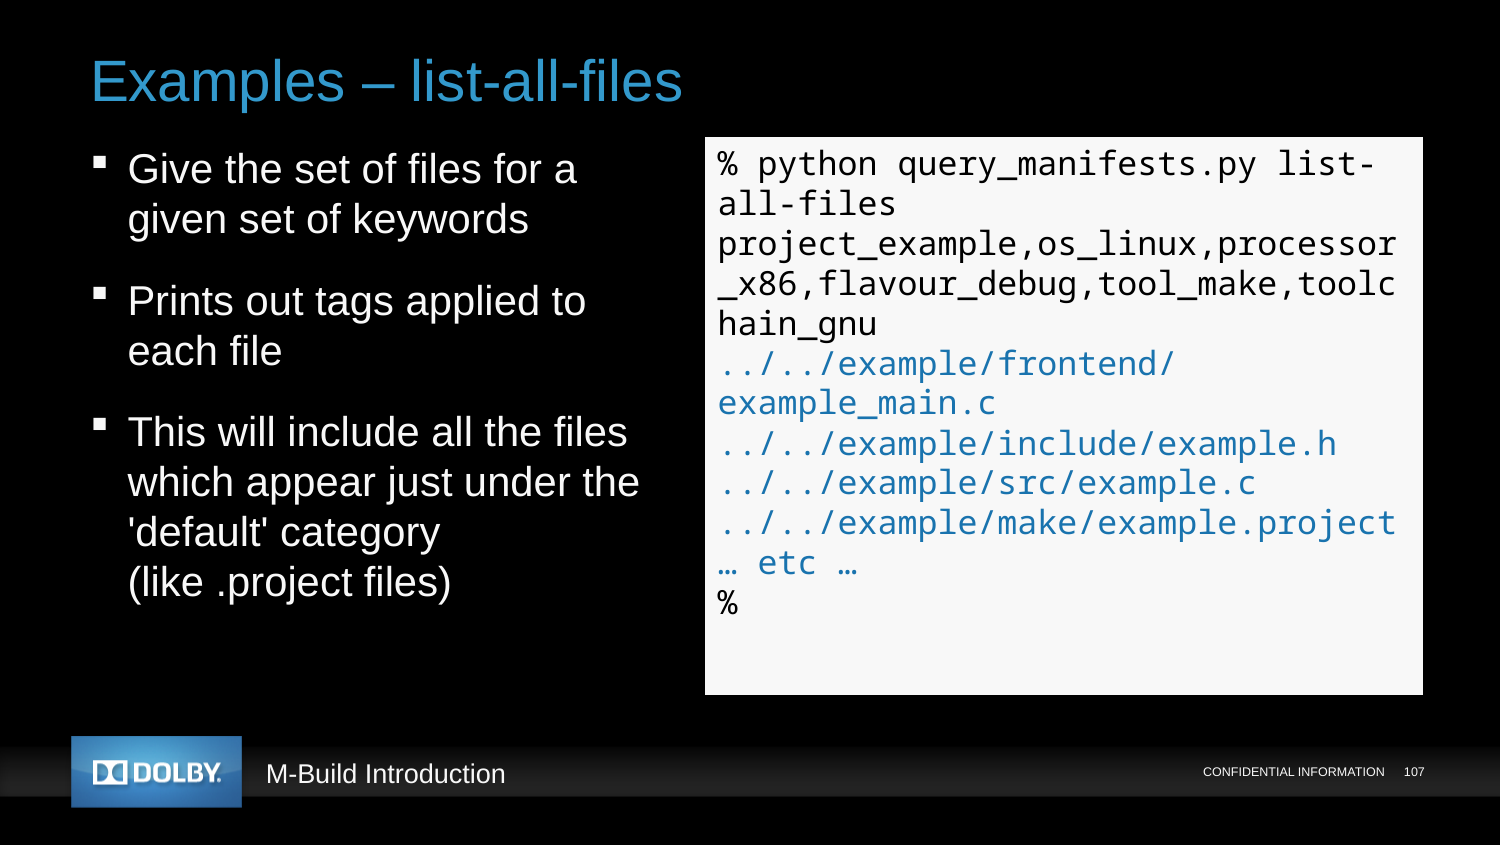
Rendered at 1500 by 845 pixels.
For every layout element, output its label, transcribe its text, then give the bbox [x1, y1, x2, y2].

title Examples – list-all-files [75, 34, 1425, 122]
footer CONFIDENTIAL INFORMATION [1149, 746, 1378, 797]
slide_number 107 [1378, 746, 1425, 797]
picture [0, 736, 1500, 823]
list % python query_manifests.py list-all-files project_example,os_linux,processor_x86,flavour_debug,tool_make,toolchain_gnu ../../example/frontend/example_main.c ../../example/include/example.h ../../example/src/example.c ../../example/make/example.project … etc … % [701, 133, 1427, 699]
list Give the set of files for a given set of keywords Prints out tags applied to each file This will include all the files which appear just under the 'default' category (like .project files) [75, 134, 691, 698]
